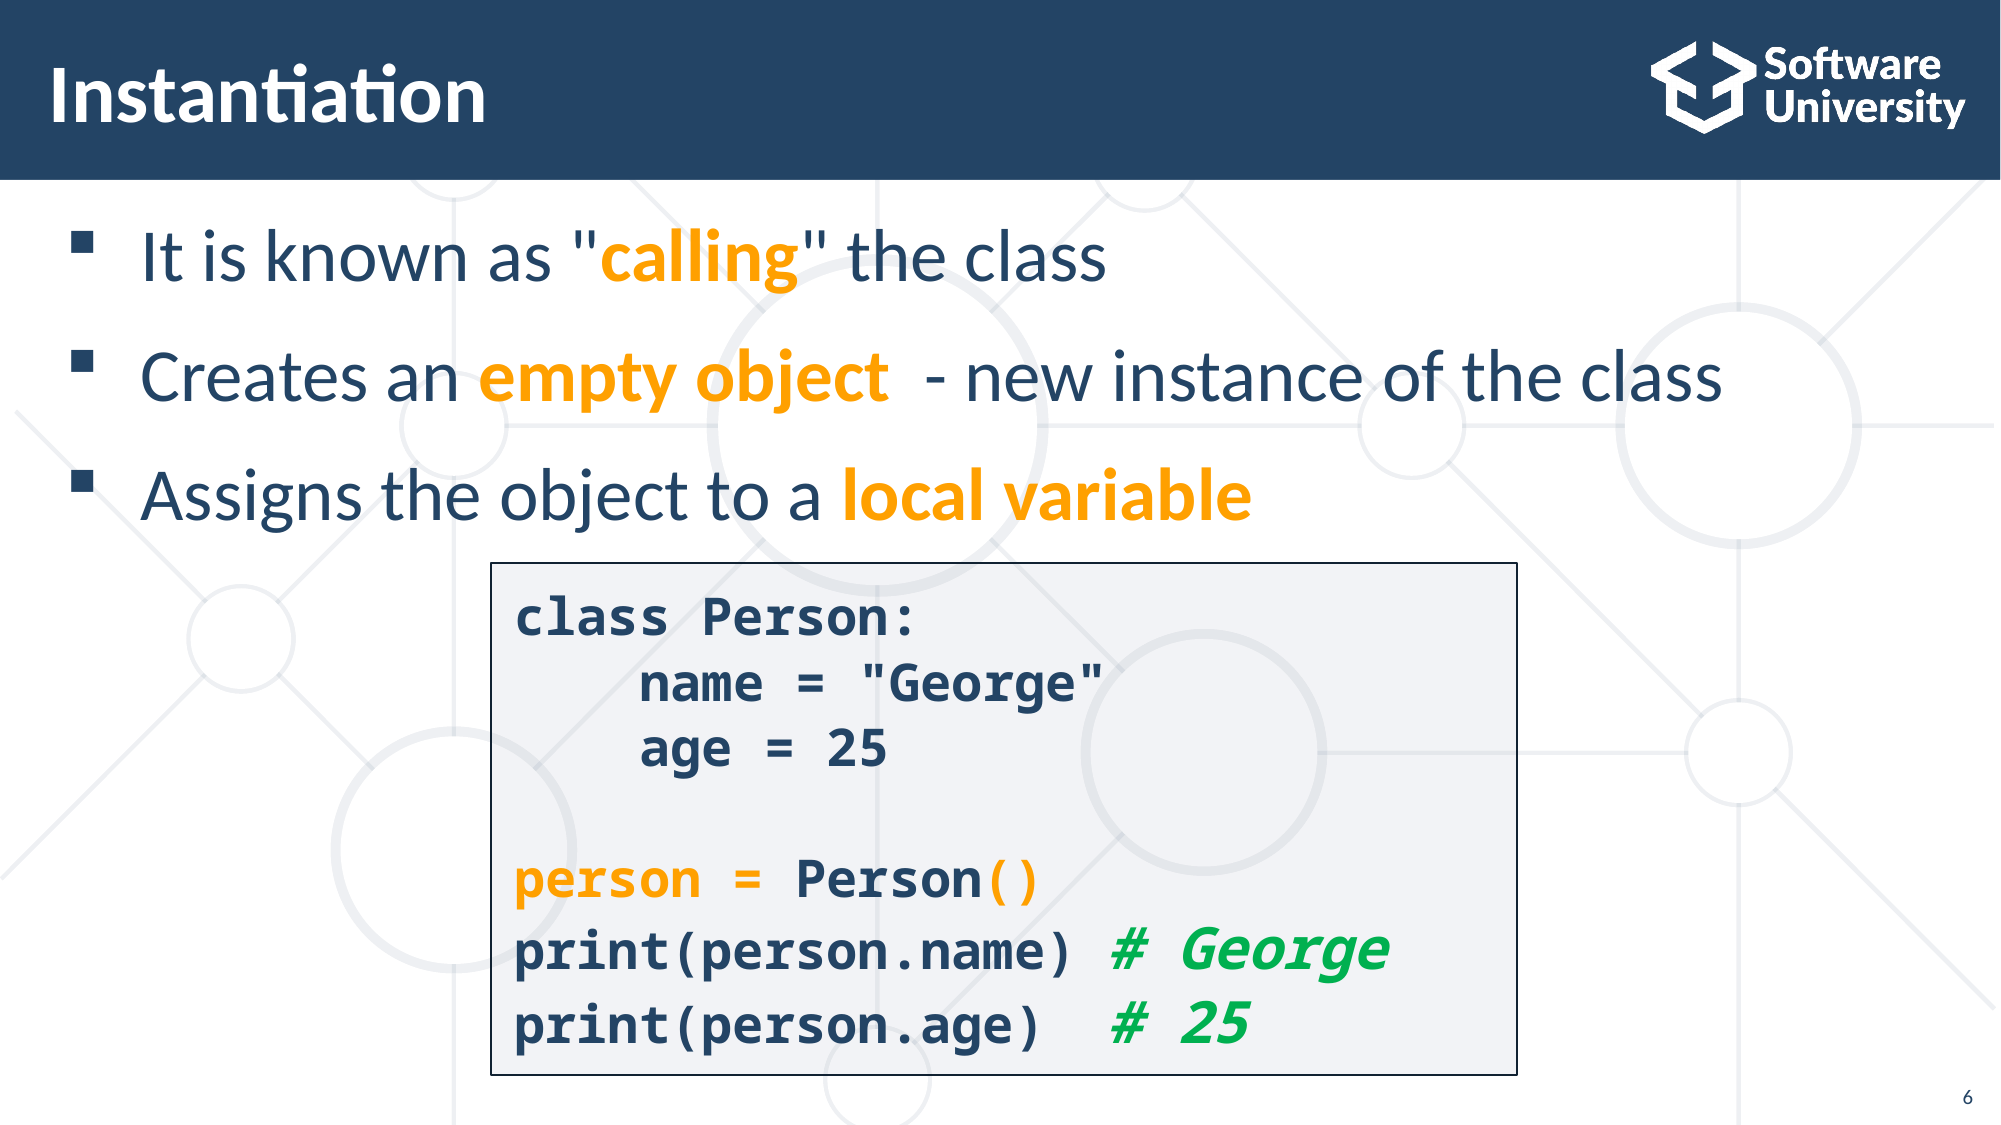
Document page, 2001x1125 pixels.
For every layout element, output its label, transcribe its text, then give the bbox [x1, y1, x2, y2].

list class Person: name = "George" age = 25 person = Person() print(person.name) # George print(person.age) # 25 [490, 562, 1518, 1076]
list It is known as "calling" the class Creates an empty object - new instance of the class Assigns the object to a local variable [47, 196, 1960, 1080]
picture [1651, 41, 1966, 134]
text_box 6 [1927, 1067, 1989, 1117]
title Instantiation [31, 16, 1625, 162]
